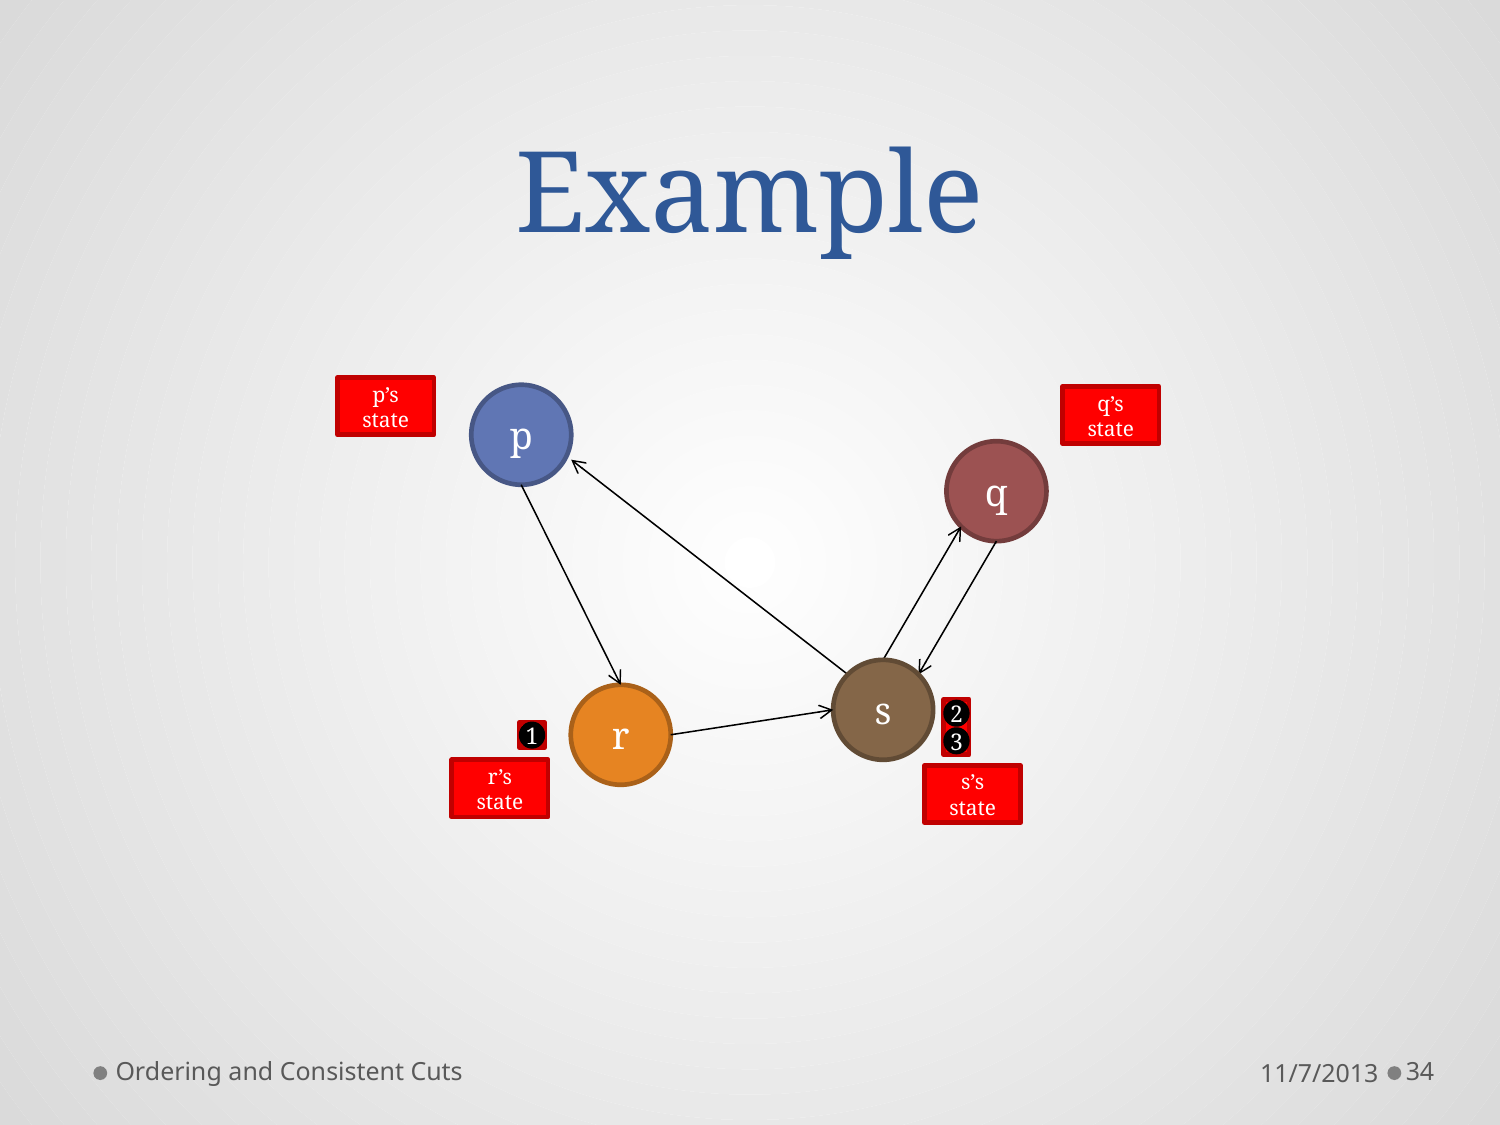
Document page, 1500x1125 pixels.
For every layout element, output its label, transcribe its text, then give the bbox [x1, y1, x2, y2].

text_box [882, 526, 962, 660]
text_box s [830, 657, 936, 763]
text_box r [568, 683, 673, 788]
text_box s’s state [922, 763, 1023, 825]
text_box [918, 540, 997, 675]
text_box q [944, 438, 1049, 544]
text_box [670, 709, 834, 735]
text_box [521, 484, 621, 686]
title Example [75, 0, 1425, 263]
text_box [941, 697, 971, 757]
text_box 3 [943, 727, 970, 755]
text_box 1 [518, 721, 546, 749]
text_box q’s state [1060, 384, 1161, 446]
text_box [570, 459, 849, 675]
text_box p’s state [335, 375, 436, 437]
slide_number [1043, 1042, 1386, 1103]
text_box 2 [943, 699, 970, 727]
text_box r’s state [449, 757, 550, 819]
slide_number 34 [1401, 1042, 1494, 1103]
footer Ordering and Consistent Cuts [108, 1042, 576, 1103]
text_box [517, 720, 547, 750]
text_box p [468, 382, 574, 487]
